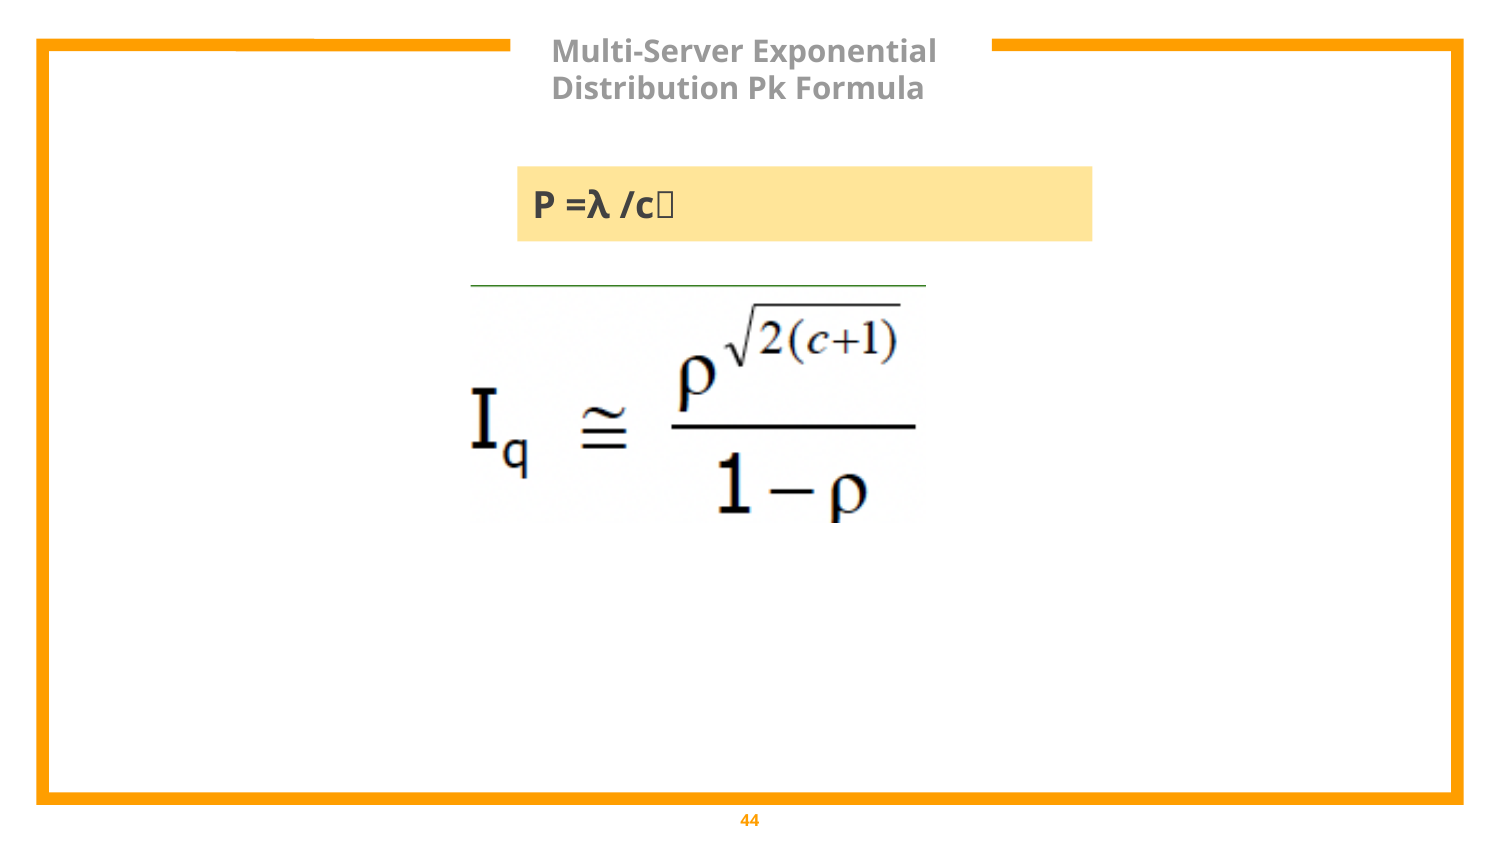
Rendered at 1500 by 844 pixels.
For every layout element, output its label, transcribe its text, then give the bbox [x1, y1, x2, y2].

slide_number ‹#› [0, 798, 1500, 844]
picture [470, 270, 927, 523]
text_box P =λ /c𝞵 [517, 166, 1093, 242]
text_box Multi-Server Exponential Distribution Pk Formula [536, 16, 1029, 122]
